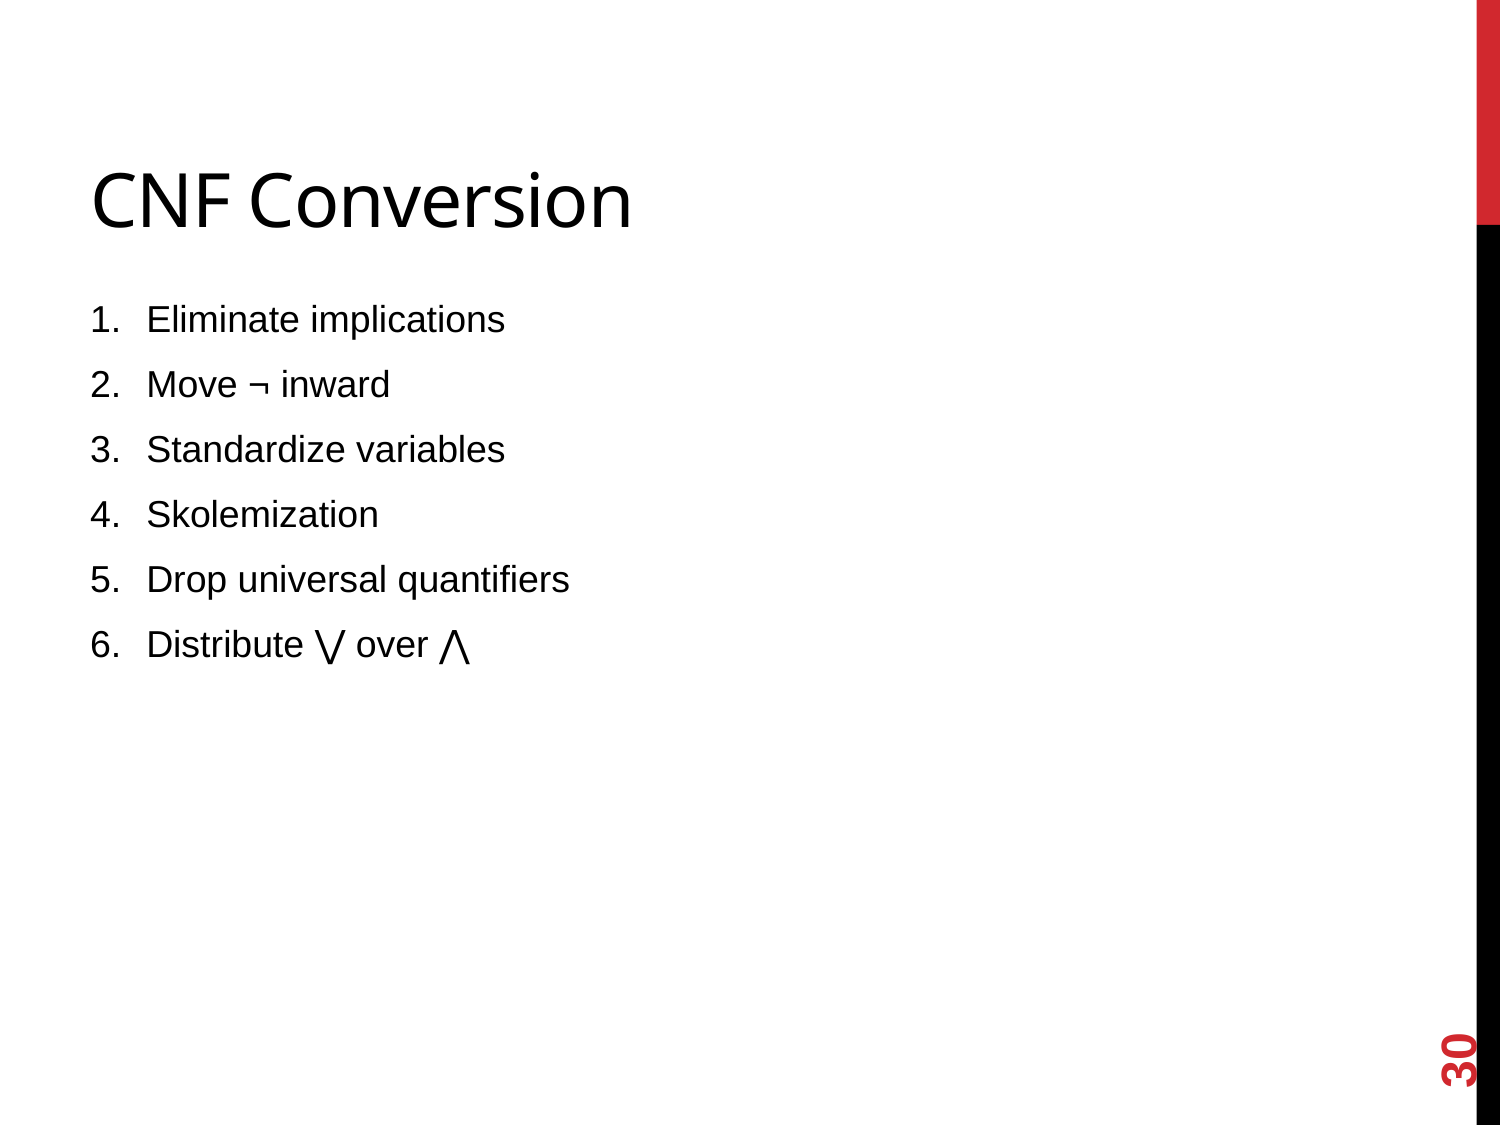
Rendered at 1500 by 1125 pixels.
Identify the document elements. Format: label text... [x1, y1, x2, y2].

list Eliminate implications Move ¬ inward Standardize variables Skolemization Drop universal quantifiers Distribute ⋁ over ⋀ [75, 287, 1325, 1005]
title CNF Conversion [75, 25, 1025, 250]
text_box 30 [1418, 887, 1479, 1104]
